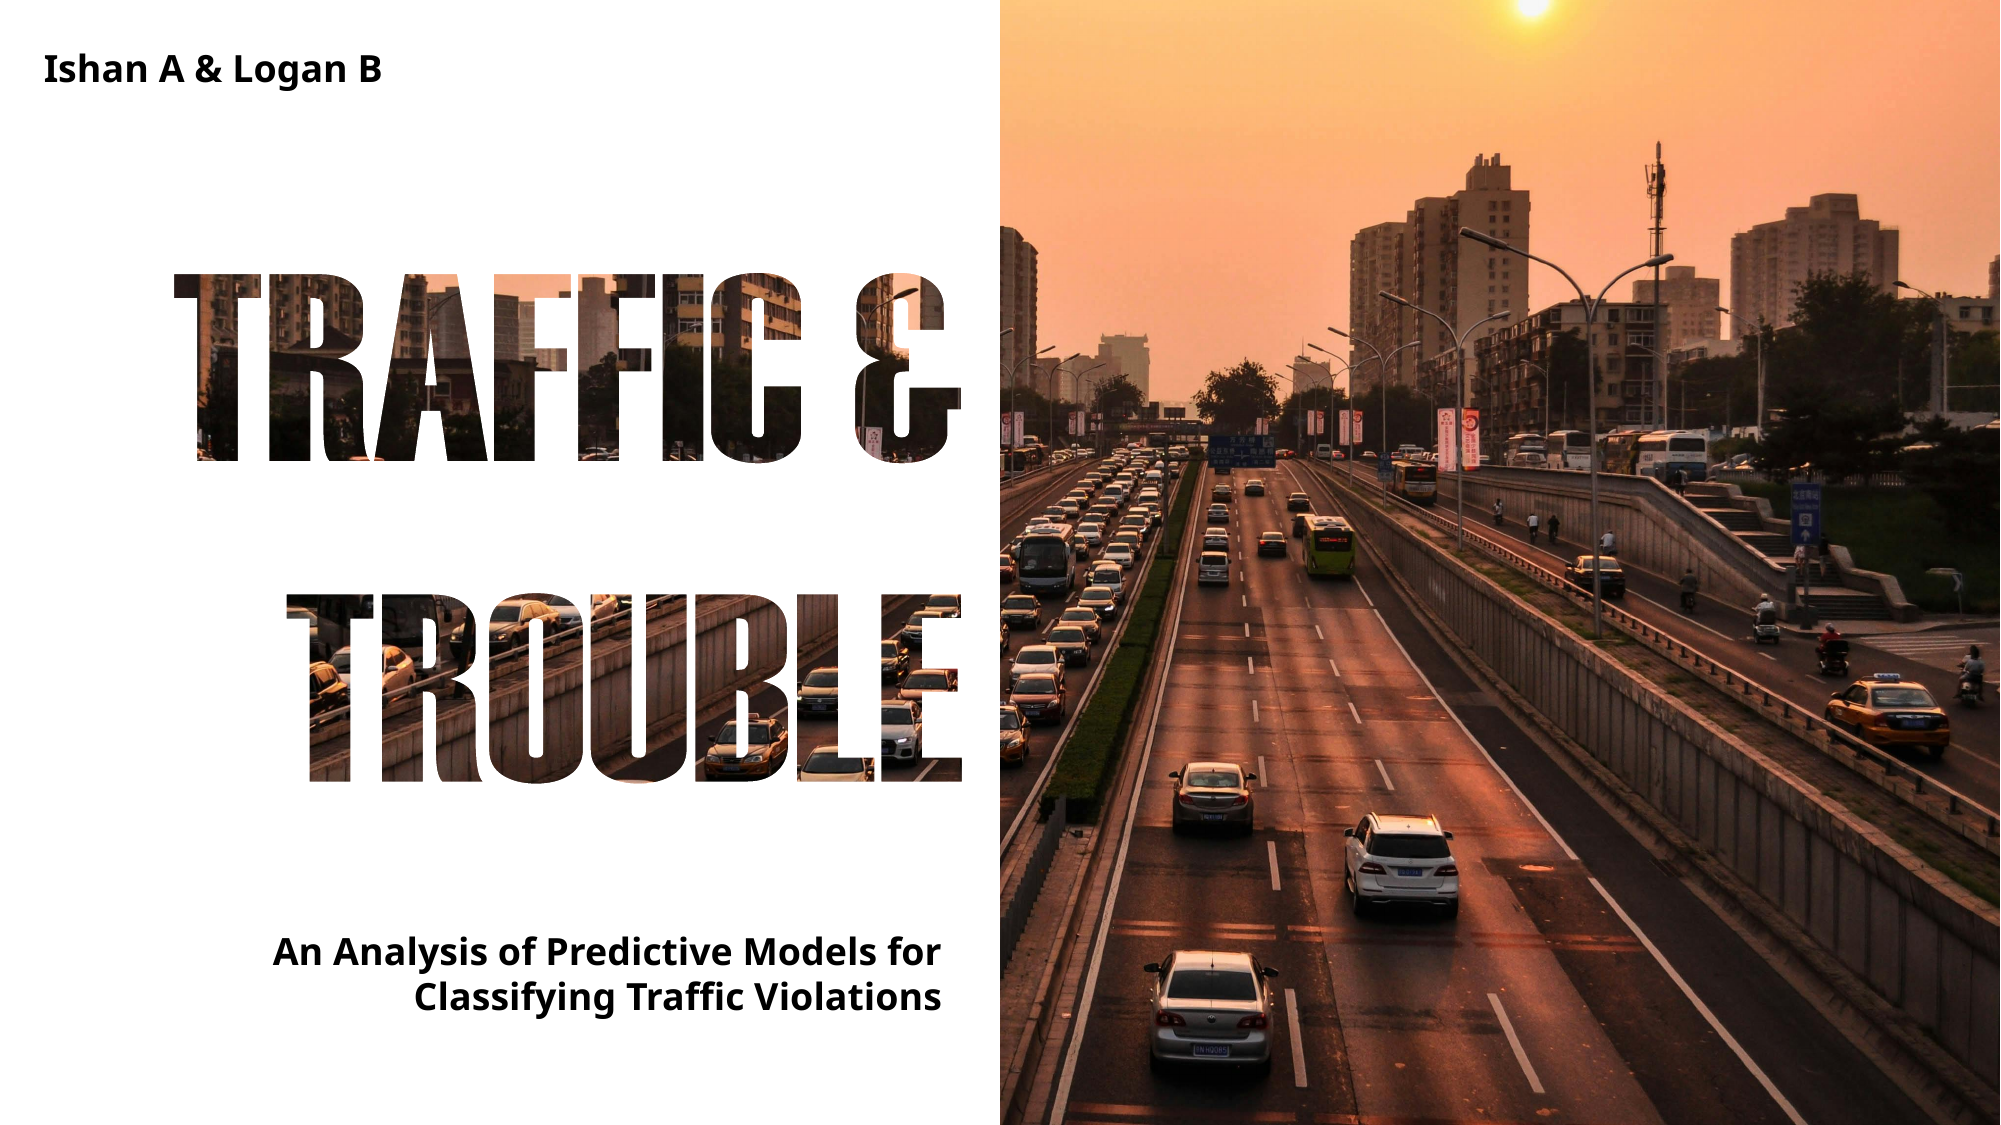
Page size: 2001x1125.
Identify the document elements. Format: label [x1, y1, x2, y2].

picture [1001, 0, 2000, 1125]
text_box [0, 0, 1001, 1125]
